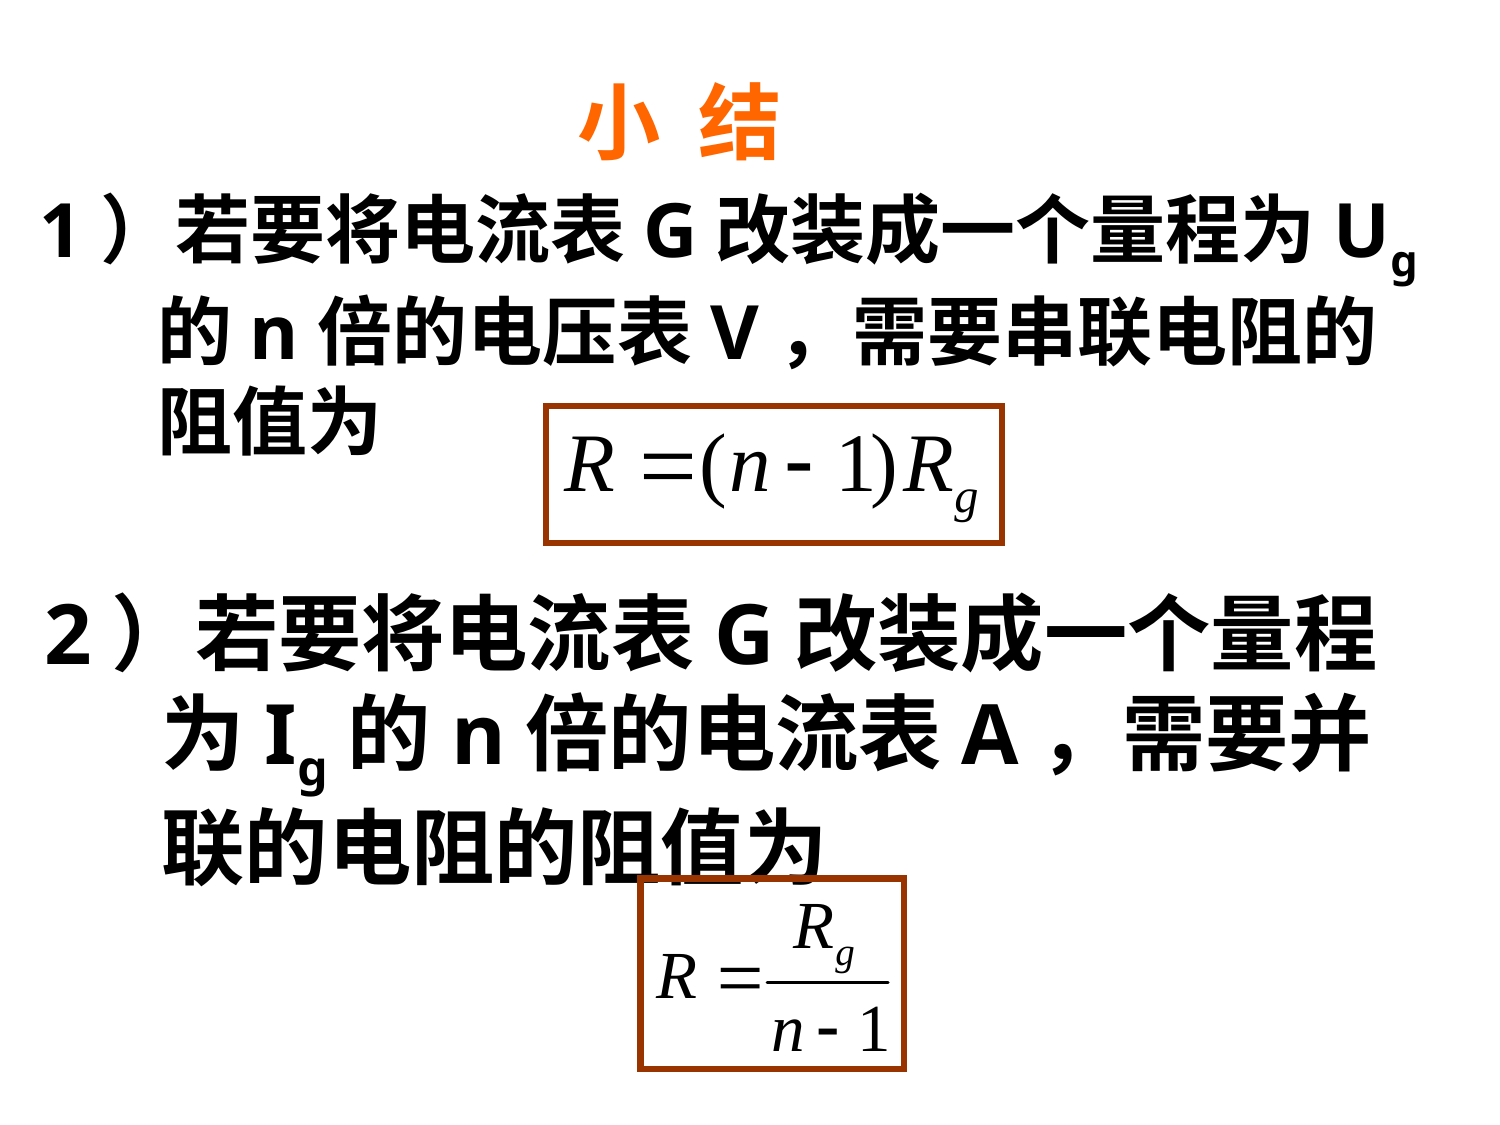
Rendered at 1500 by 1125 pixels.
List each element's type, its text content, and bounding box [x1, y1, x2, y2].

text_box 2）若要将电流表G改装成一个量程为Ig的n倍的电流表A，需要并联的电阻的阻值为 [29, 574, 1424, 903]
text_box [643, 881, 901, 1067]
text_box 小 结 [562, 62, 870, 178]
text_box 1）若要将电流表G改装成一个量程为Ug的n倍的电压表V，需要串联电阻的阻值为 [24, 174, 1443, 473]
text_box [312, 527, 1158, 574]
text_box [548, 408, 1000, 541]
